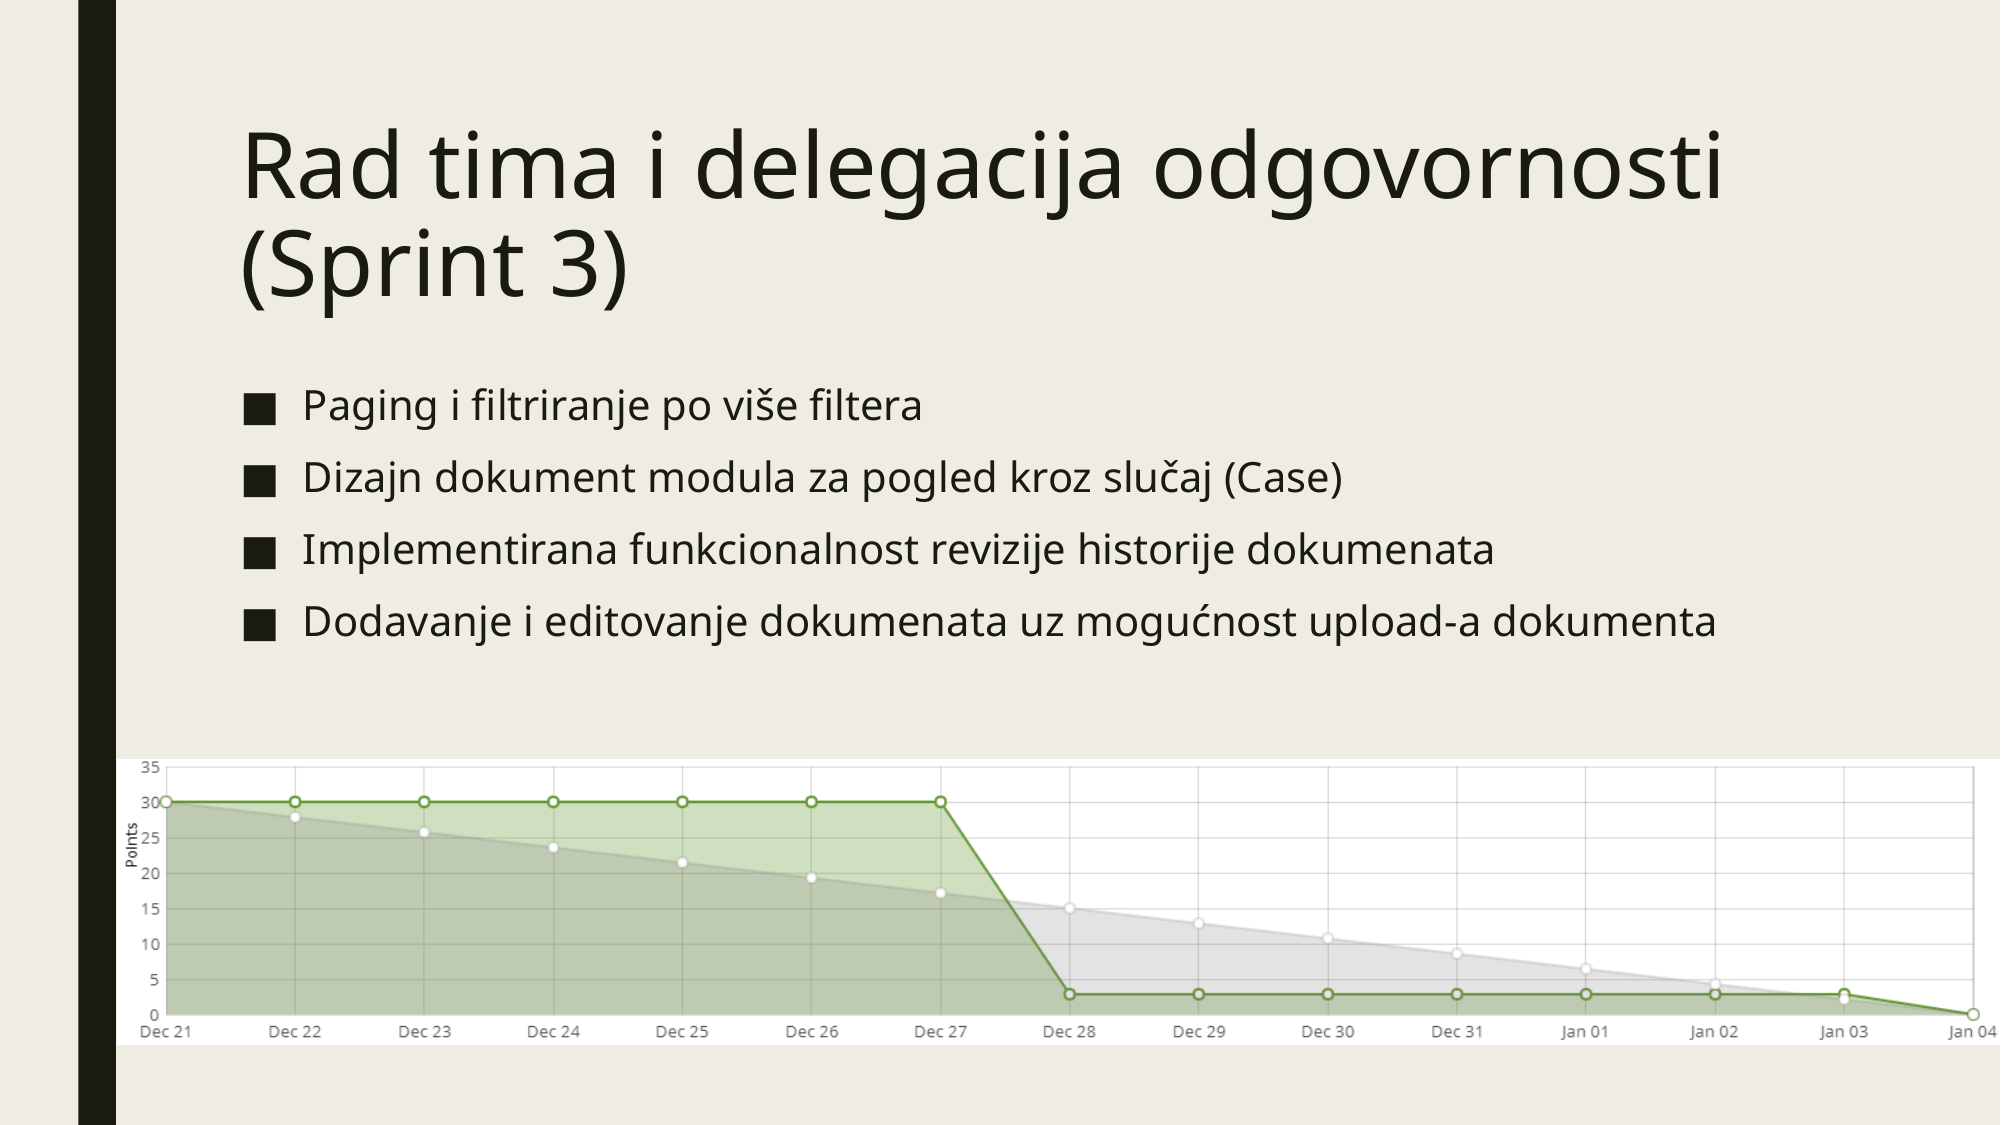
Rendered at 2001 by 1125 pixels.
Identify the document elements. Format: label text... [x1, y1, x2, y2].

picture [117, 759, 2000, 1045]
title Rad tima i delegacija odgovornosti (Sprint 3) [225, 112, 1800, 357]
list Paging i filtriranje po više filtera Dizajn dokument modula za pogled kroz slučaj (Case) Implementirana funkcionalnost revizije historije dokumenata Dodavanje i editovanje dokumenata uz mogućnost upload-a dokumenta [225, 375, 1800, 759]
